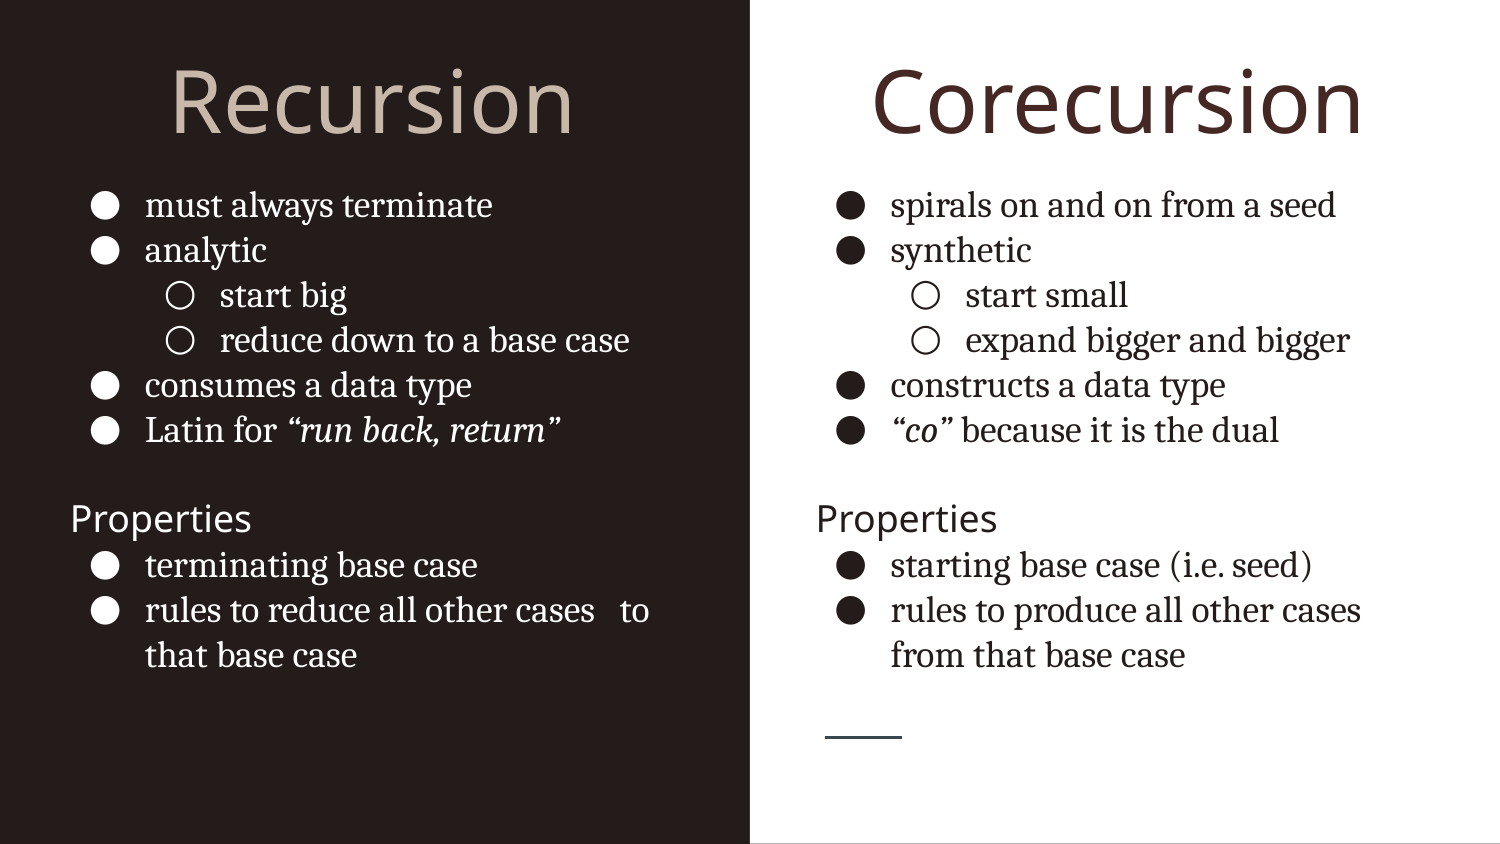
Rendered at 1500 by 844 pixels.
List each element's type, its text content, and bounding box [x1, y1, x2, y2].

title Recursion [40, 32, 705, 167]
title Corecursion [786, 32, 1450, 167]
text_box spirals on and on from a seed synthetic start small expand bigger and bigger constructs a data type “co” because it is the dual Properties starting base case (i.e. seed) rules to produce all other cases from that base case [800, 165, 1436, 724]
text_box must always terminate analytic start big reduce down to a base case consumes a data type Latin for “run back, return” Properties terminating base case rules to reduce all other cases to that base case [55, 167, 690, 724]
